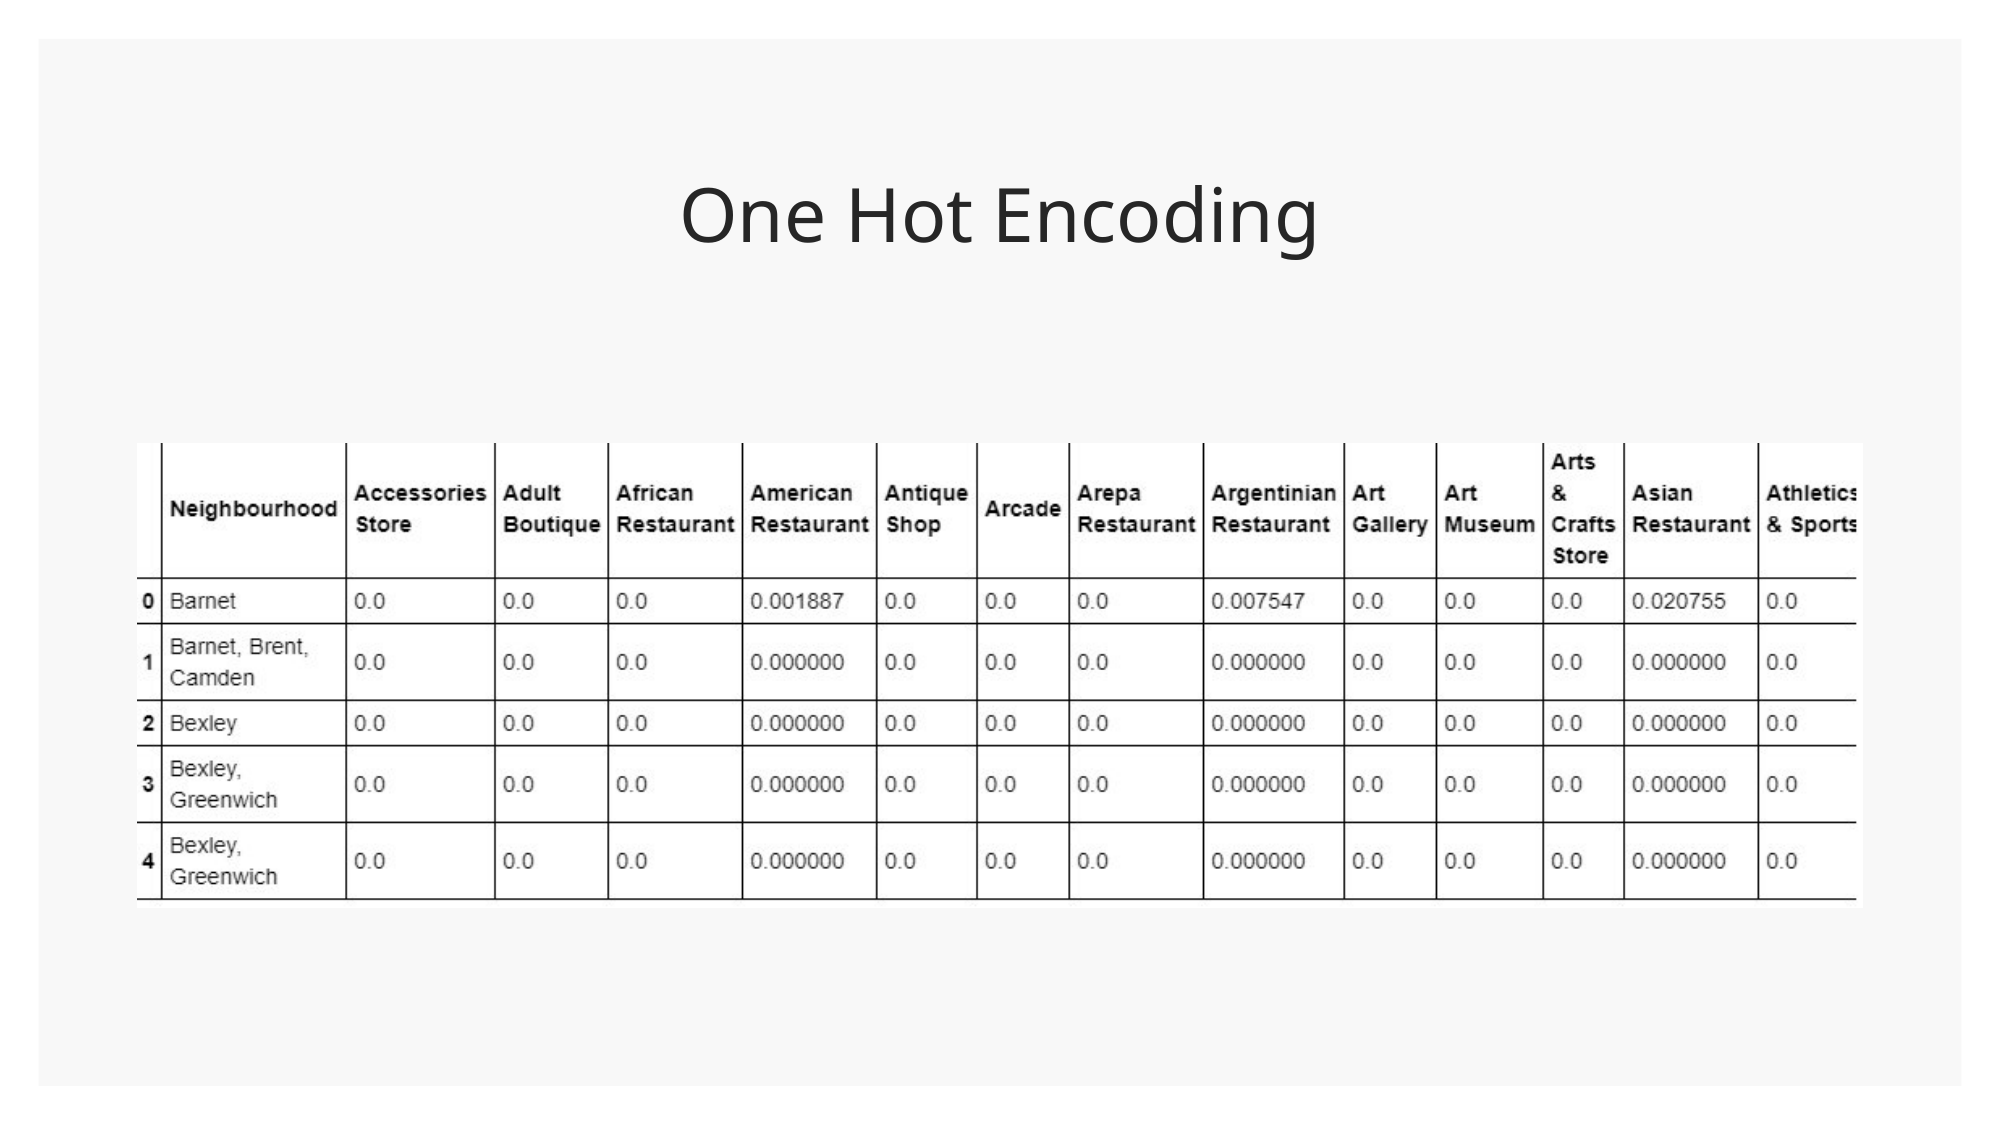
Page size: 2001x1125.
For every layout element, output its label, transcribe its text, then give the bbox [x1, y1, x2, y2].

picture [137, 443, 1863, 908]
title One Hot Encoding [174, 105, 1825, 331]
